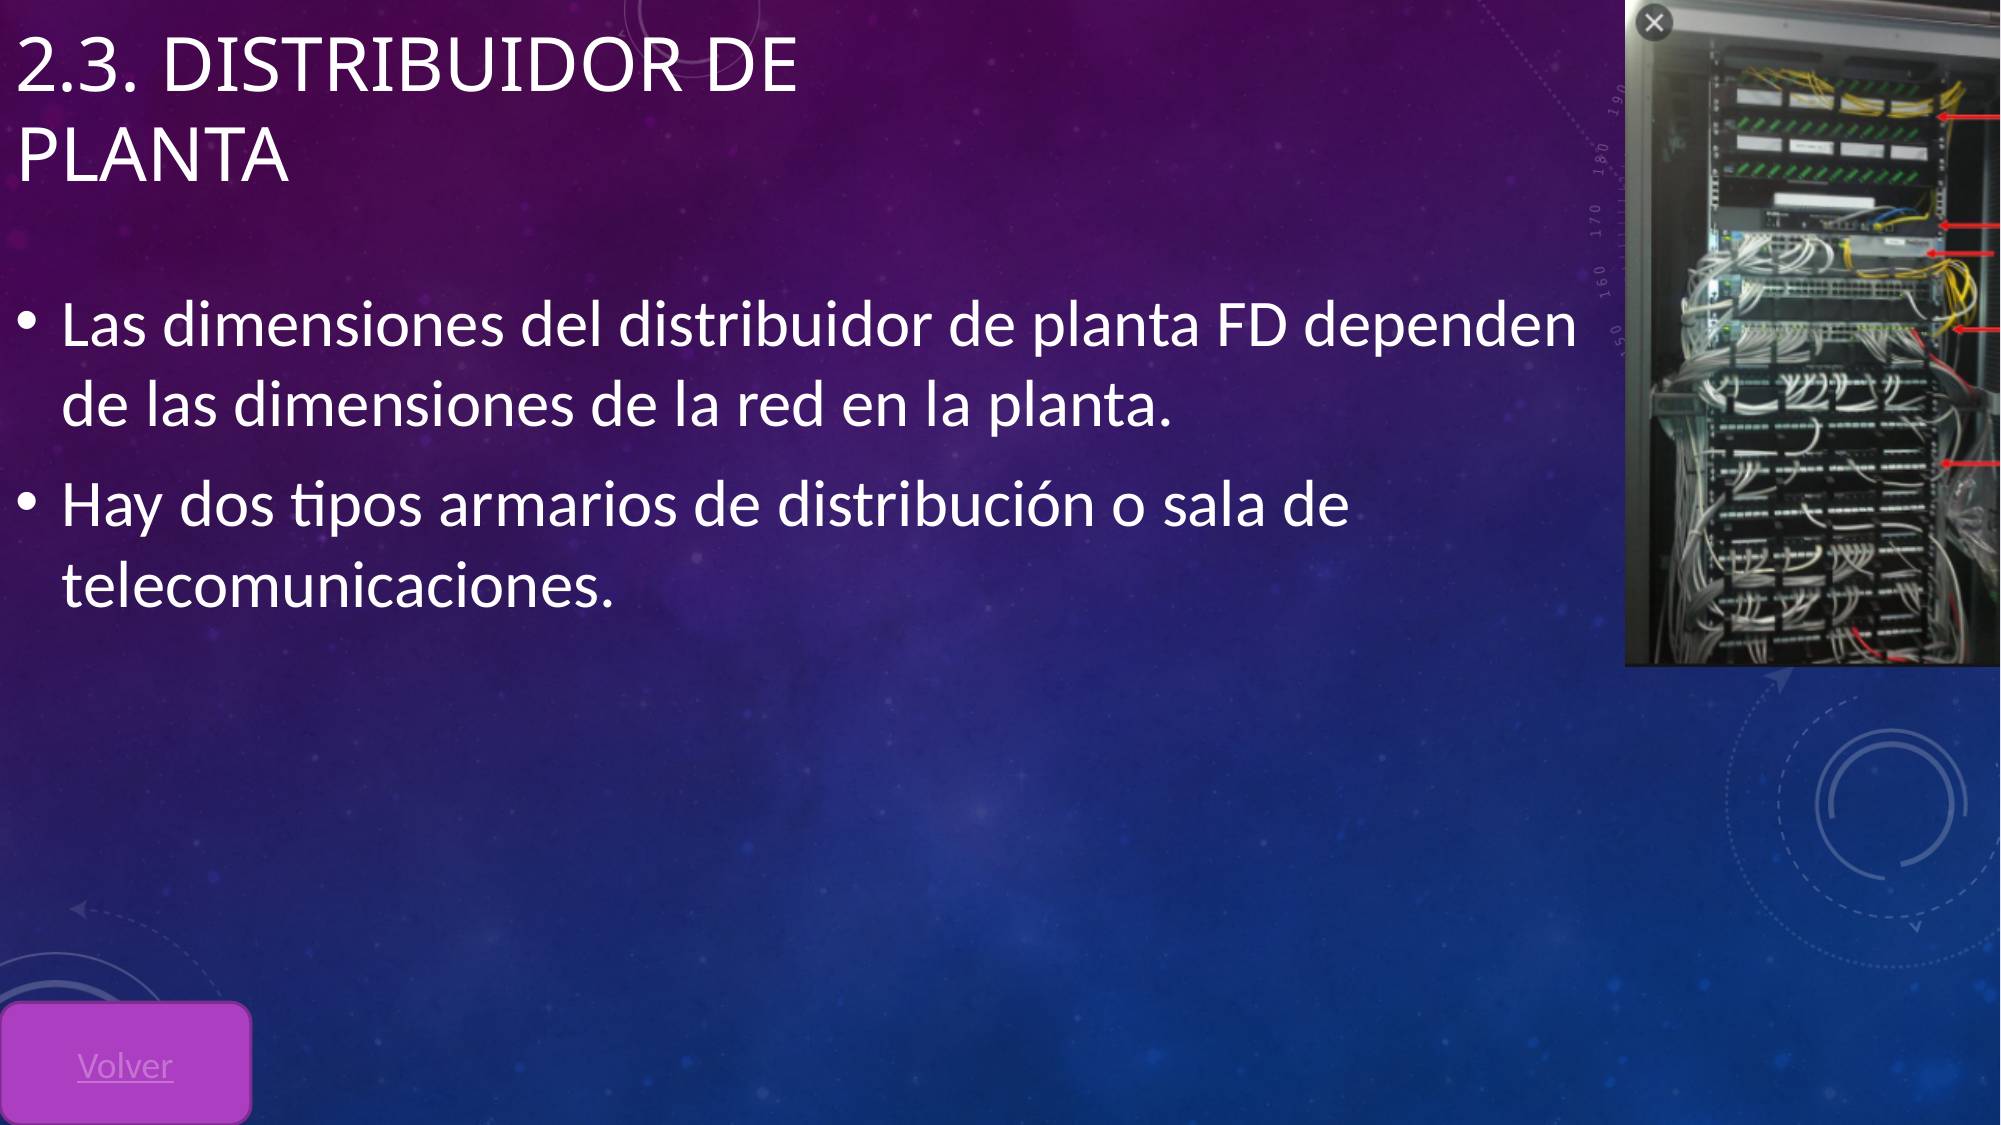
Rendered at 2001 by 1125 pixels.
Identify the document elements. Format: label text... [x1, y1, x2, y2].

text_box Volver [0, 1000, 253, 1125]
title 2.3. distribuidor de planta [0, 0, 1007, 152]
picture [0, 1115, 10, 1125]
list Las dimensiones del distribuidor de planta FD dependen de las dimensiones de la red en la planta. Hay dos tipos armarios de distribución o sala de telecomunicaciones. [0, 152, 1625, 748]
picture [0, 0, 2001, 1125]
